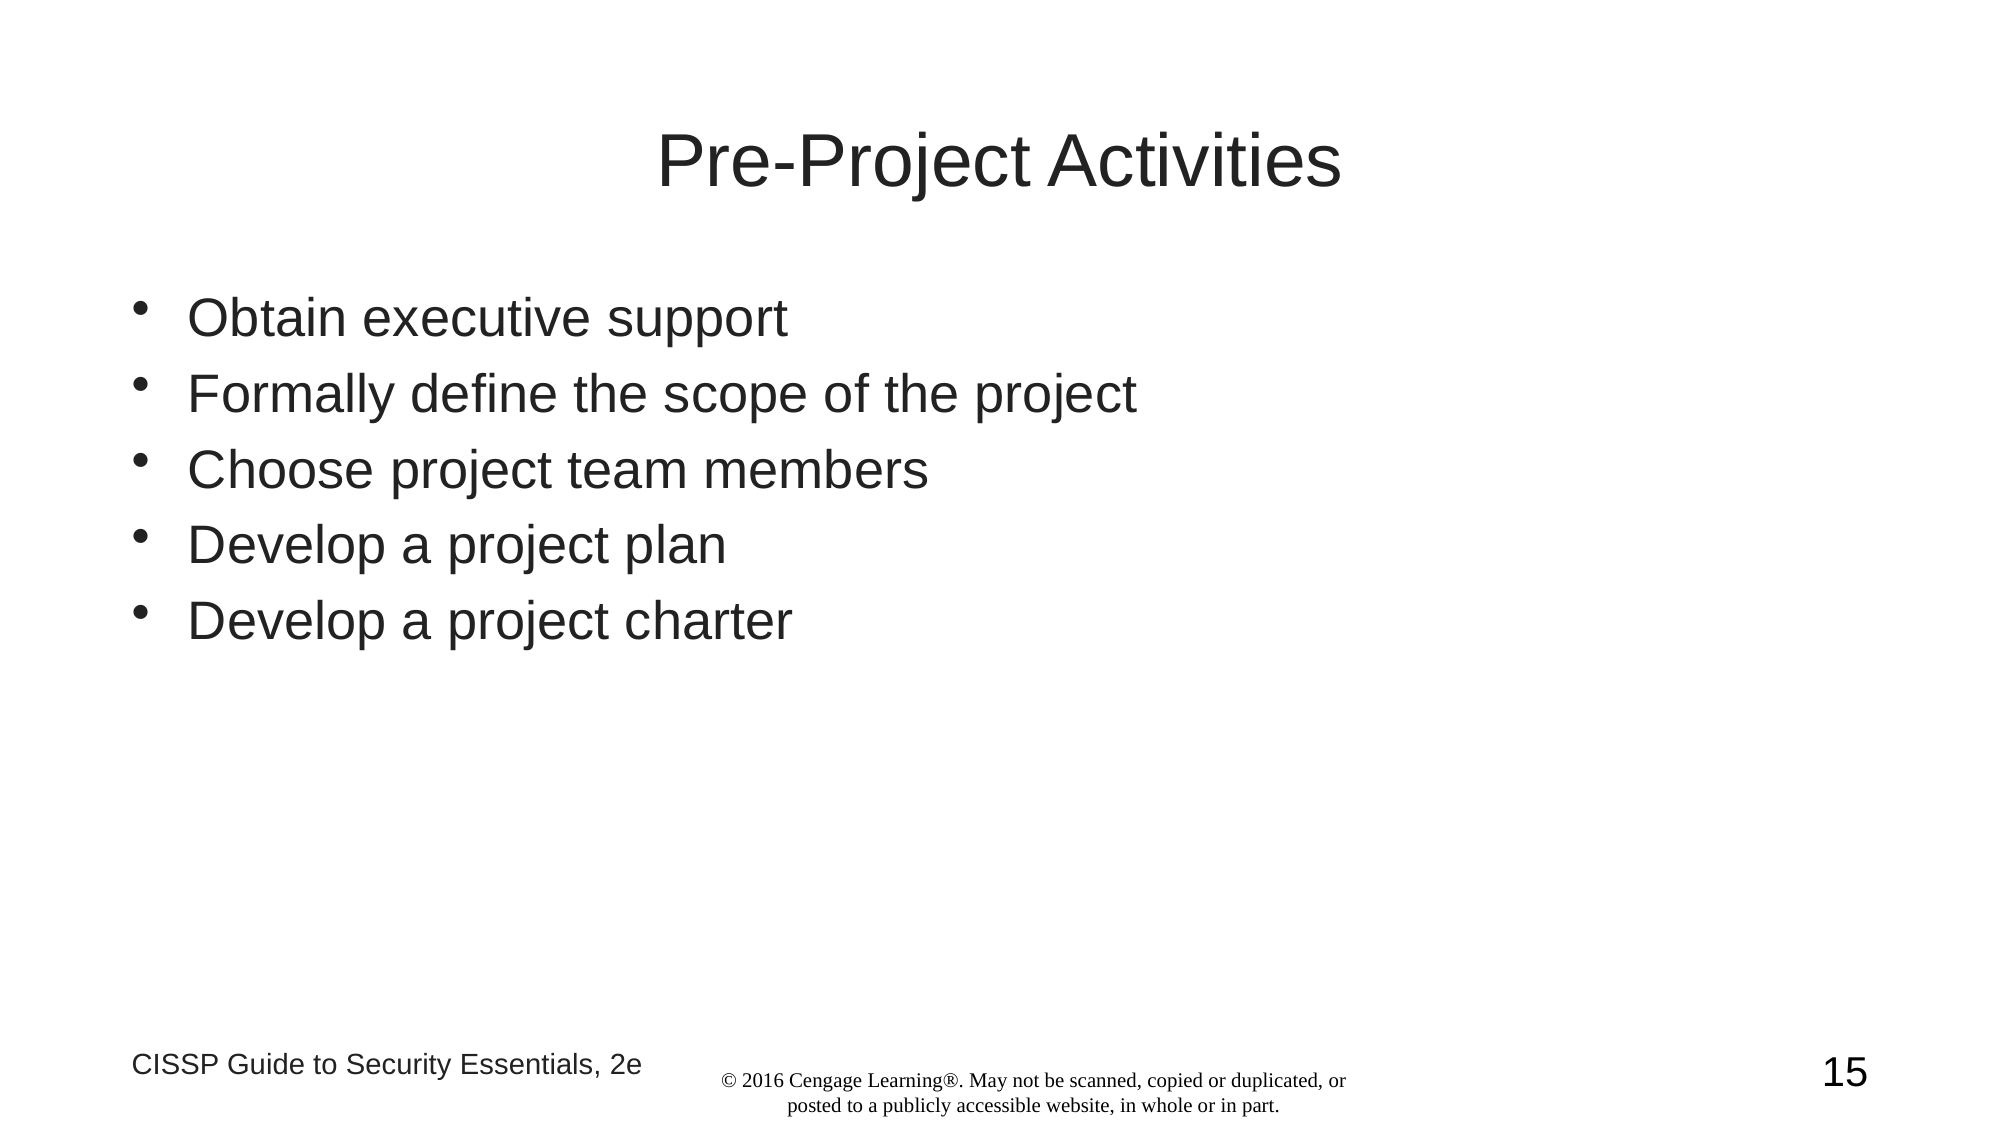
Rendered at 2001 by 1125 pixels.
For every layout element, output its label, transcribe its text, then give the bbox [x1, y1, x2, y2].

text_box © 2016 Cengage Learning®. May not be scanned, copied or duplicated, or posted to a publicly accessible website, in whole or in part. [677, 1059, 1390, 1125]
footer CISSP Guide to Security Essentials, 2e [116, 1037, 1251, 1101]
title Pre-Project Activities [116, 62, 1884, 250]
list Obtain executive support Formally define the scope of the project Choose project team members Develop a project plan Develop a project charter [116, 275, 1884, 1025]
slide_number 15 [1766, 1037, 1884, 1101]
